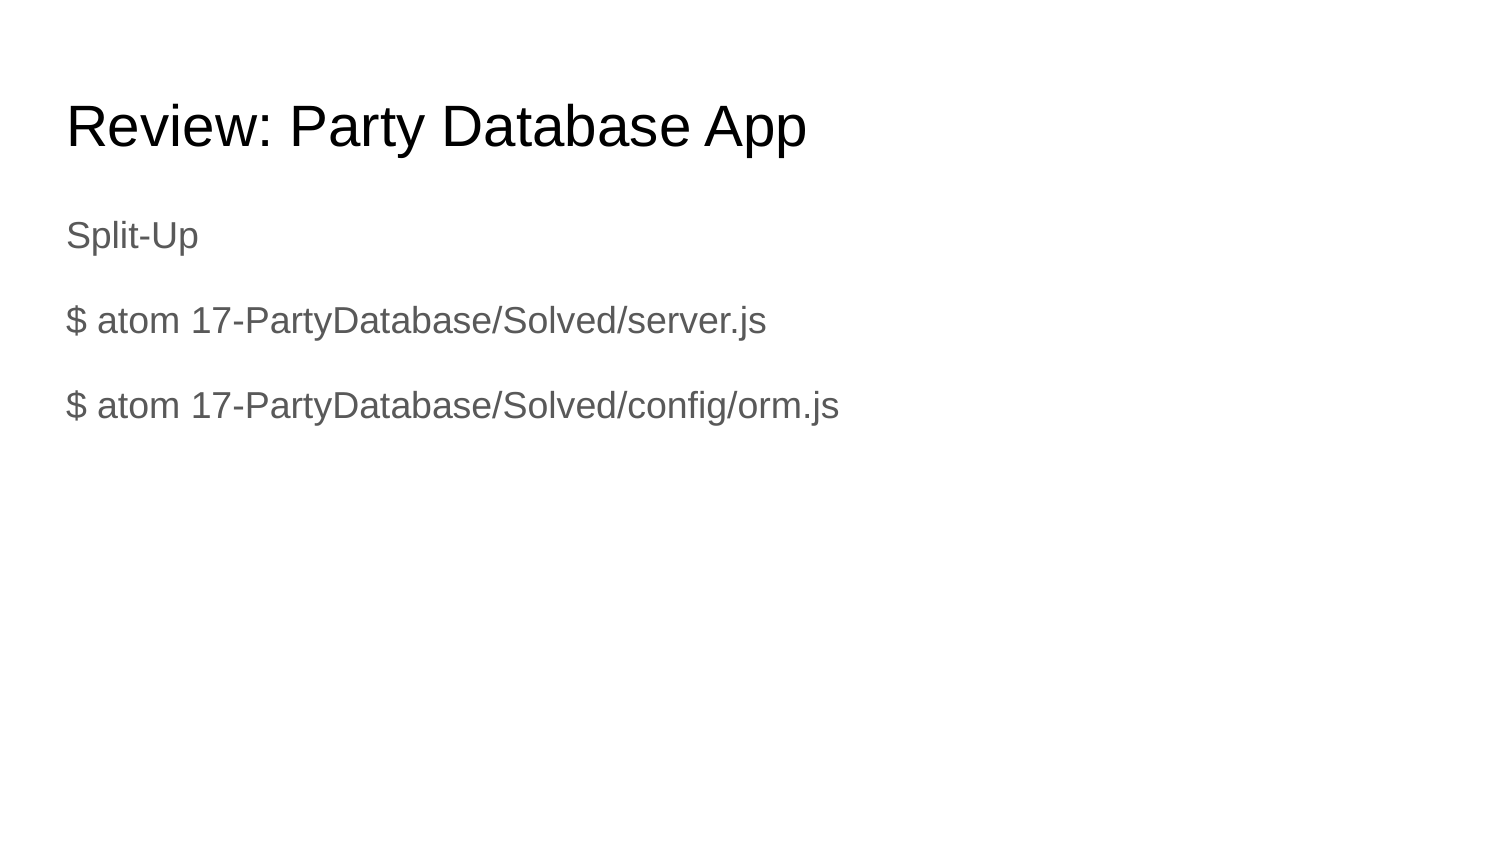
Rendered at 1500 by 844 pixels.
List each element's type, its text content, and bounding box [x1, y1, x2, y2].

title Review: Party Database App [51, 72, 1449, 167]
list Split-Up $ atom 17-PartyDatabase/Solved/server.js $ atom 17-PartyDatabase/Solved/config/orm.js [51, 189, 1449, 750]
